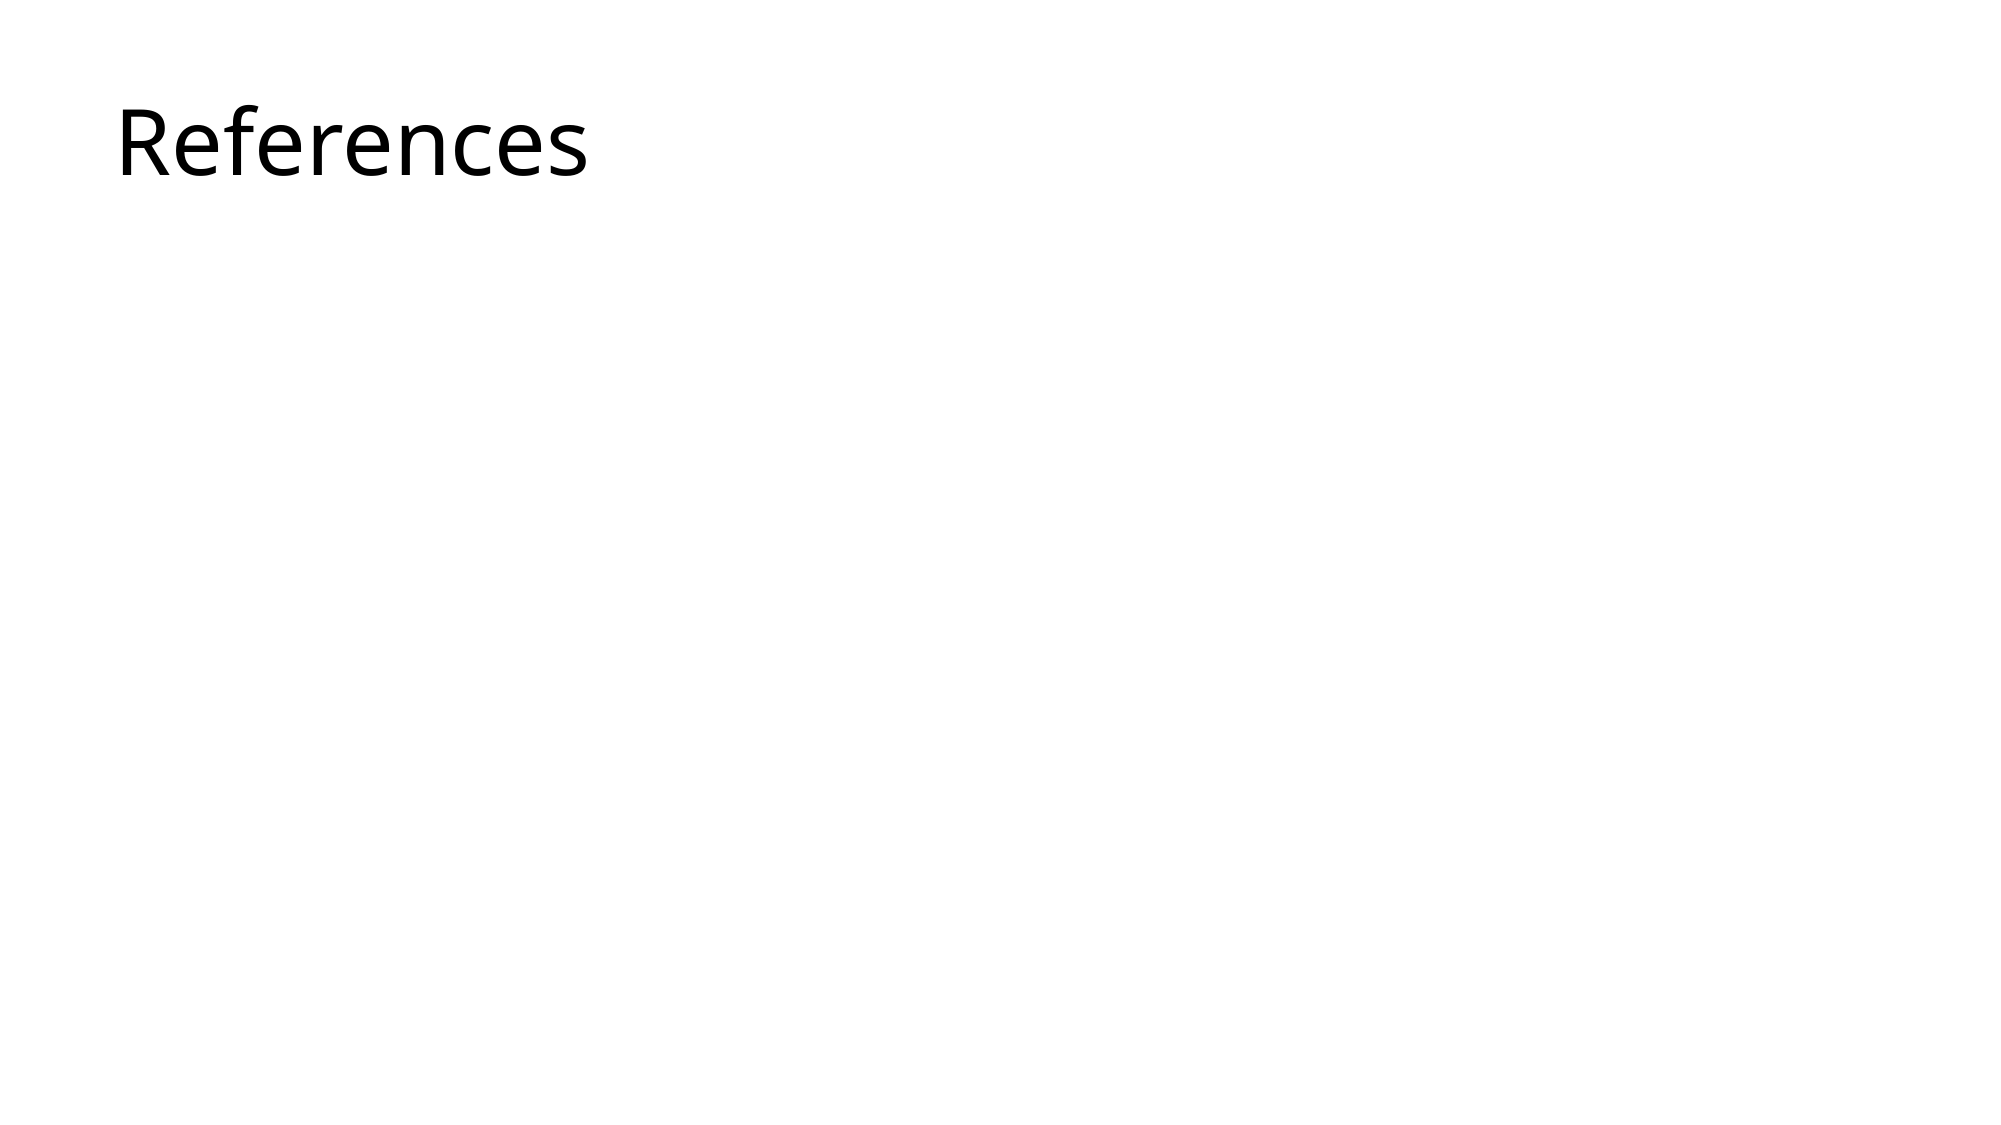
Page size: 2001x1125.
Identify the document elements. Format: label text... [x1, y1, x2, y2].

title References [99, 44, 1901, 233]
